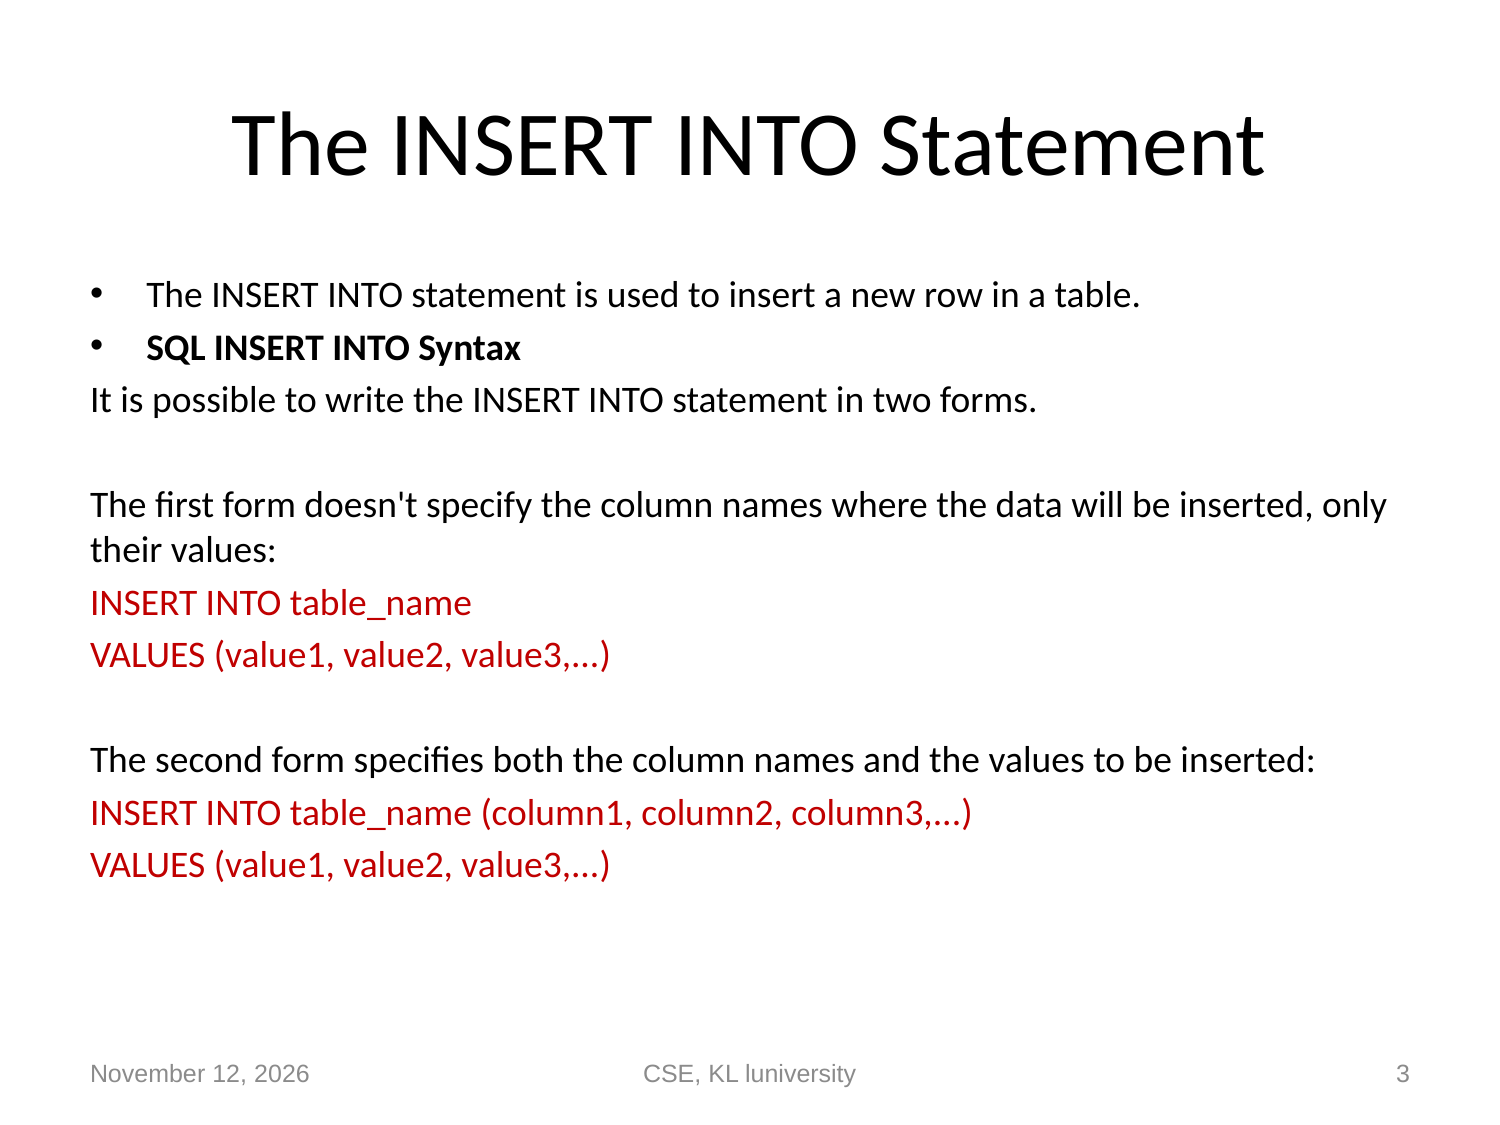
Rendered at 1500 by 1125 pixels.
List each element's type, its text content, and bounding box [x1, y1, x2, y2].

list The INSERT INTO statement is used to insert a new row in a table. SQL INSERT INTO Syntax It is possible to write the INSERT INTO statement in two forms. The first form doesn't specify the column names where the data will be inserted, only their values: INSERT INTO table_name VALUES (value1, value2, value3,...) The second form specifies both the column names and the values to be inserted: INSERT INTO table_name (column1, column2, column3,...) VALUES (value1, value2, value3,...) [75, 262, 1425, 1005]
footer CSE, KL luniversity [512, 1042, 988, 1103]
slide_number 3 [1074, 1042, 1425, 1103]
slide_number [75, 1042, 425, 1103]
title The INSERT INTO Statement [75, 45, 1425, 233]
